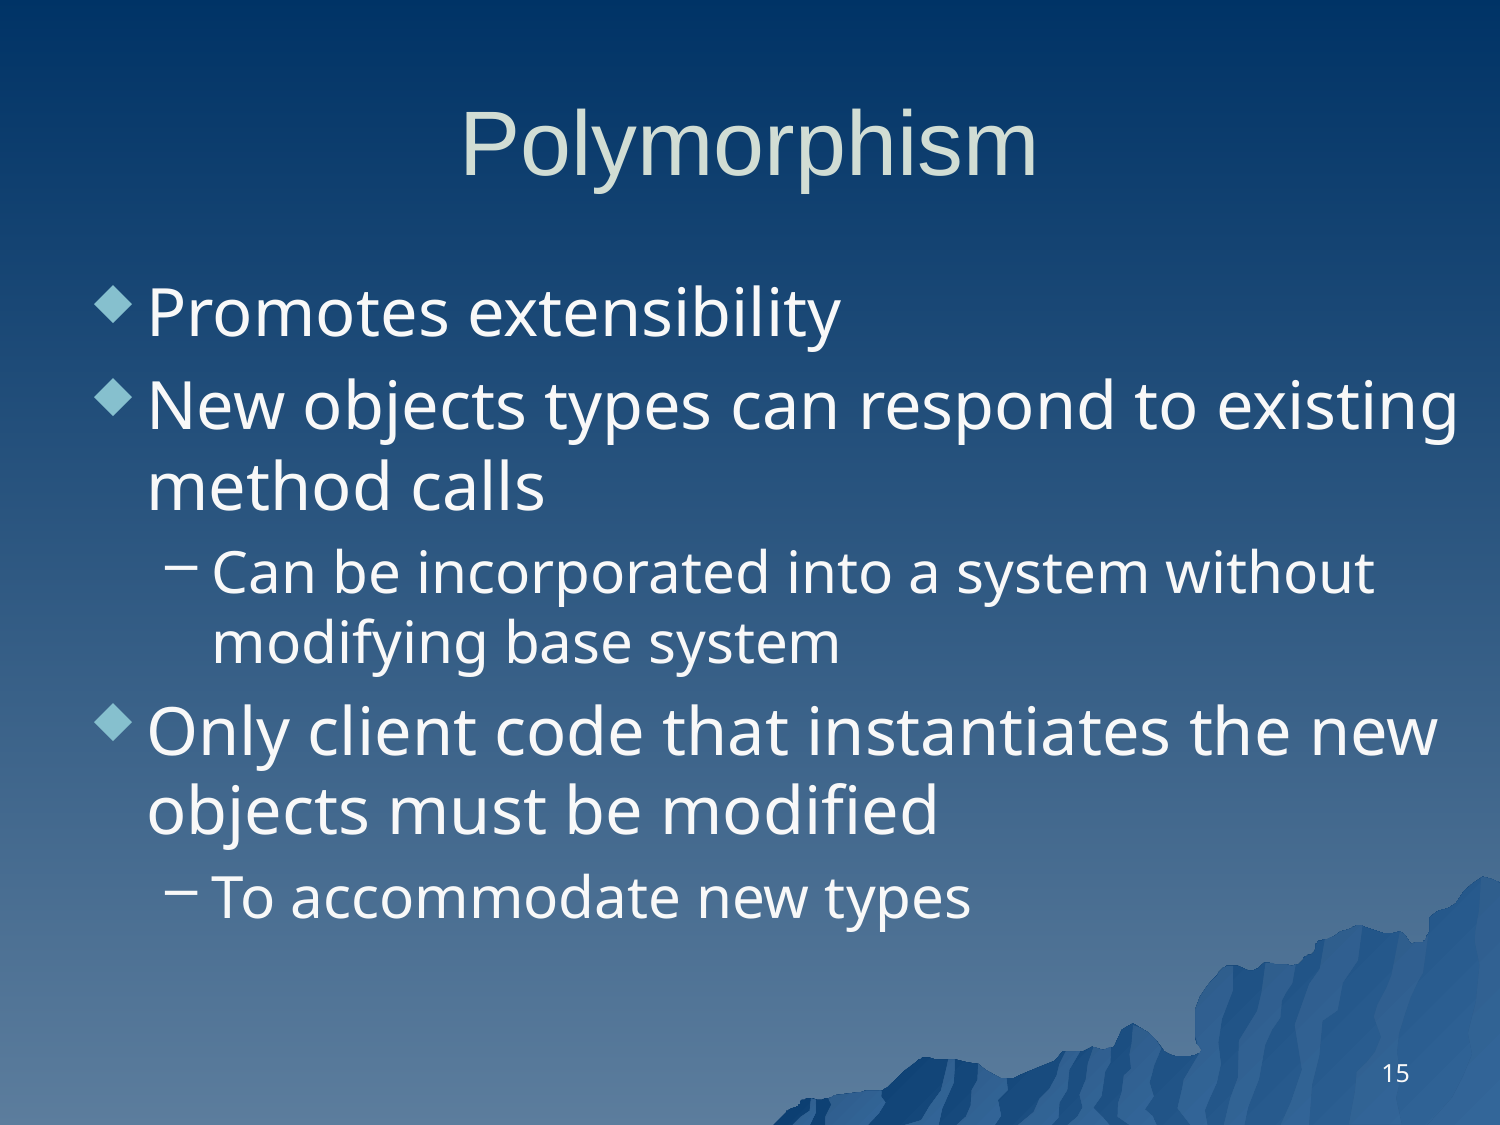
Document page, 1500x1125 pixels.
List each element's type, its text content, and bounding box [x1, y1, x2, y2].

list Promotes extensibility New objects types can respond to existing method calls Can be incorporated into a system without modifying base system Only client code that instantiates the new objects must be modified To accommodate new types [74, 262, 1500, 1125]
title Polymorphism [74, 45, 1426, 233]
